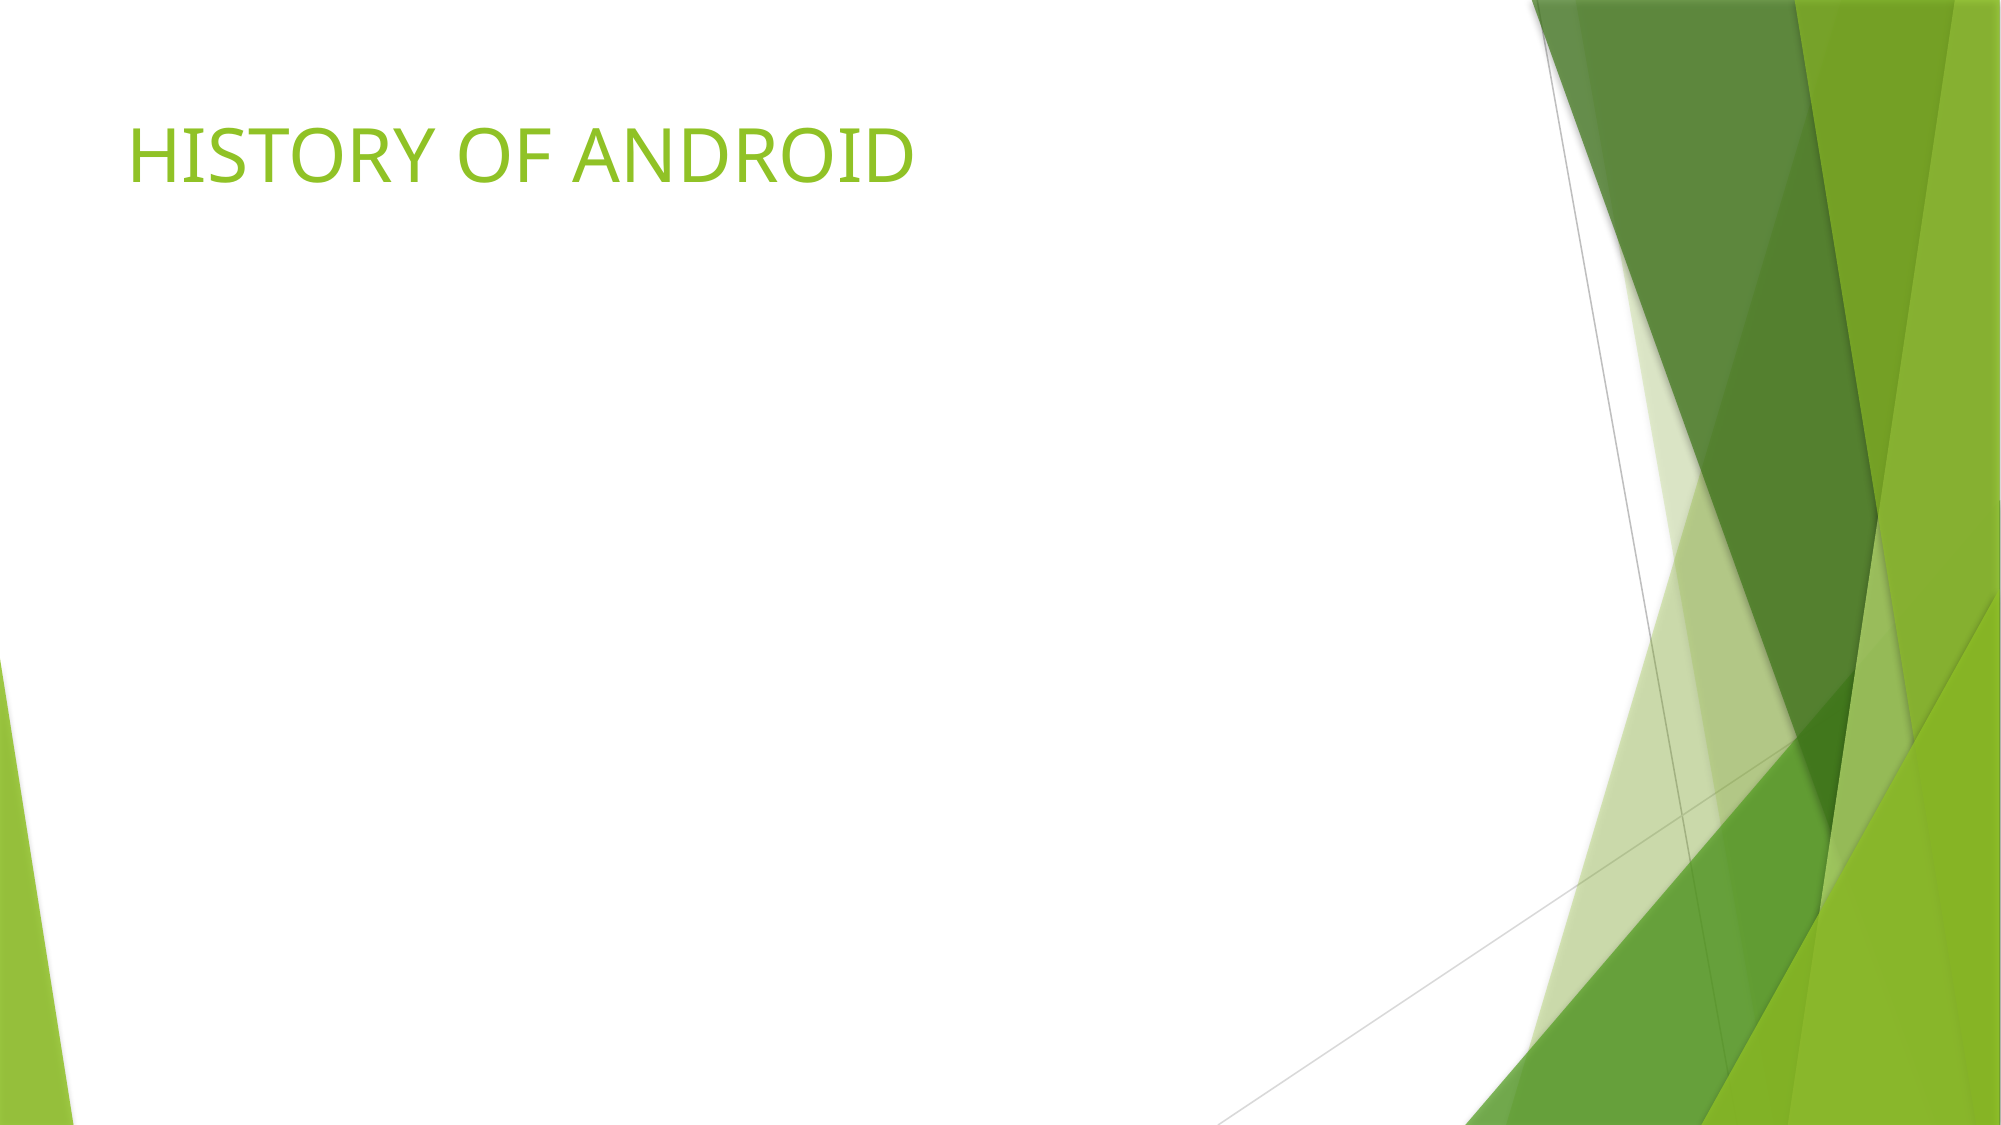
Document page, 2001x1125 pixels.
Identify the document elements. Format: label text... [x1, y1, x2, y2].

title HISTORY OF ANDROID [111, 99, 1522, 317]
